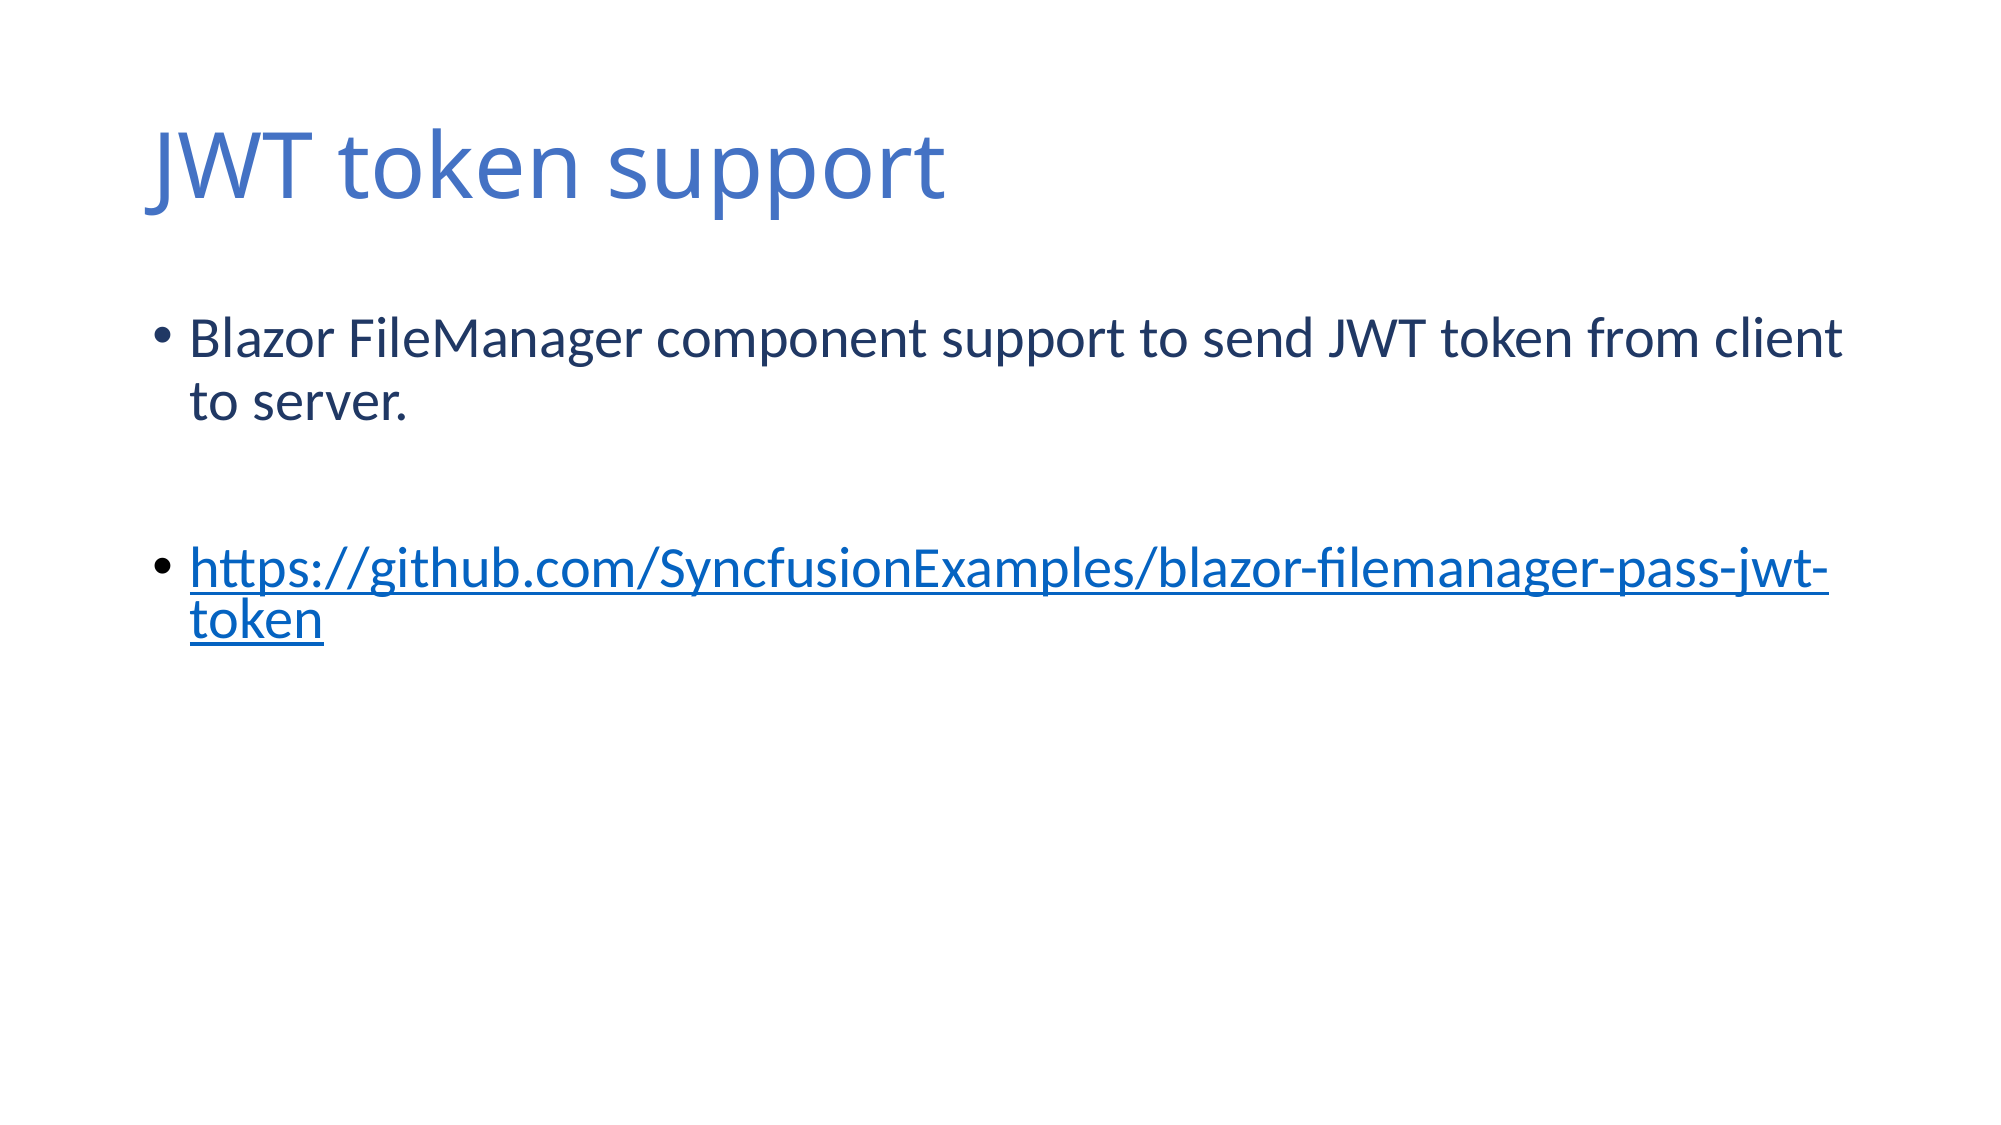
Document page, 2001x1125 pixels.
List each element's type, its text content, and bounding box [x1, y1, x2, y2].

title JWT token support [137, 59, 1863, 278]
list Blazor FileManager component support to send JWT token from client to server. https://github.com/SyncfusionExamples/blazor-filemanager-pass-jwt-token [137, 299, 1863, 1014]
